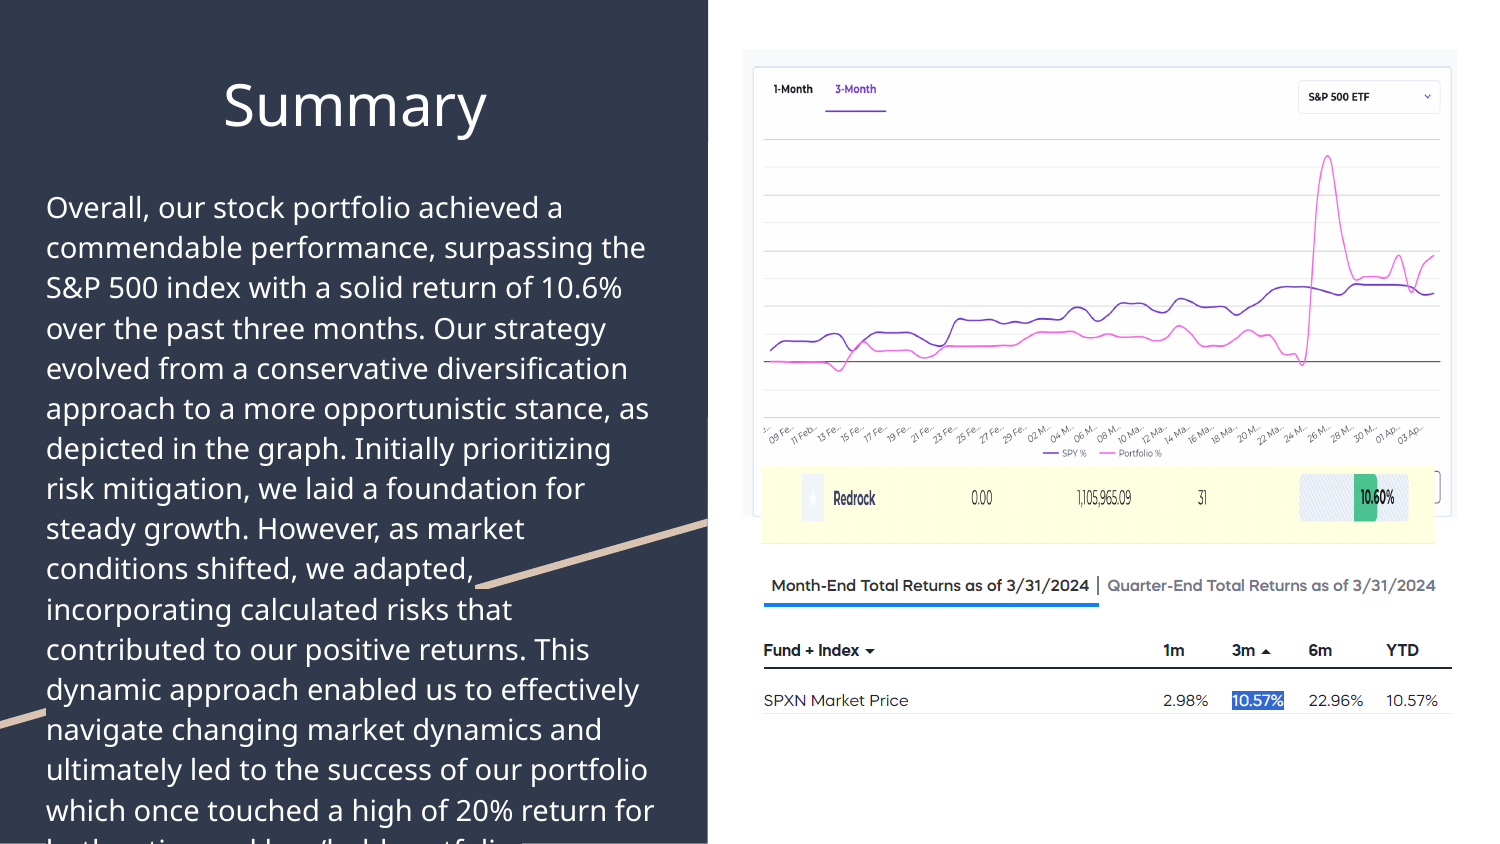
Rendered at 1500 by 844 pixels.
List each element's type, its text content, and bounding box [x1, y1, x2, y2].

picture [743, 49, 1457, 553]
picture [748, 573, 1452, 717]
title Summary [51, 49, 660, 169]
list Overall, our stock portfolio achieved a commendable performance, surpassing the S&P 500 index with a solid return of 10.6% over the past three months. Our strategy evolved from a conservative diversification approach to a more opportunistic stance, as depicted in the graph. Initially prioritizing risk mitigation, we laid a foundation for steady growth. However, as market conditions shifted, we adapted, incorporating calculated risks that contributed to our positive returns. This dynamic approach enabled us to effectively navigate changing market dynamics and ultimately led to the success of our portfolio which once touched a high of 20% return for both active and buy/hold portfolio. [30, 169, 680, 793]
